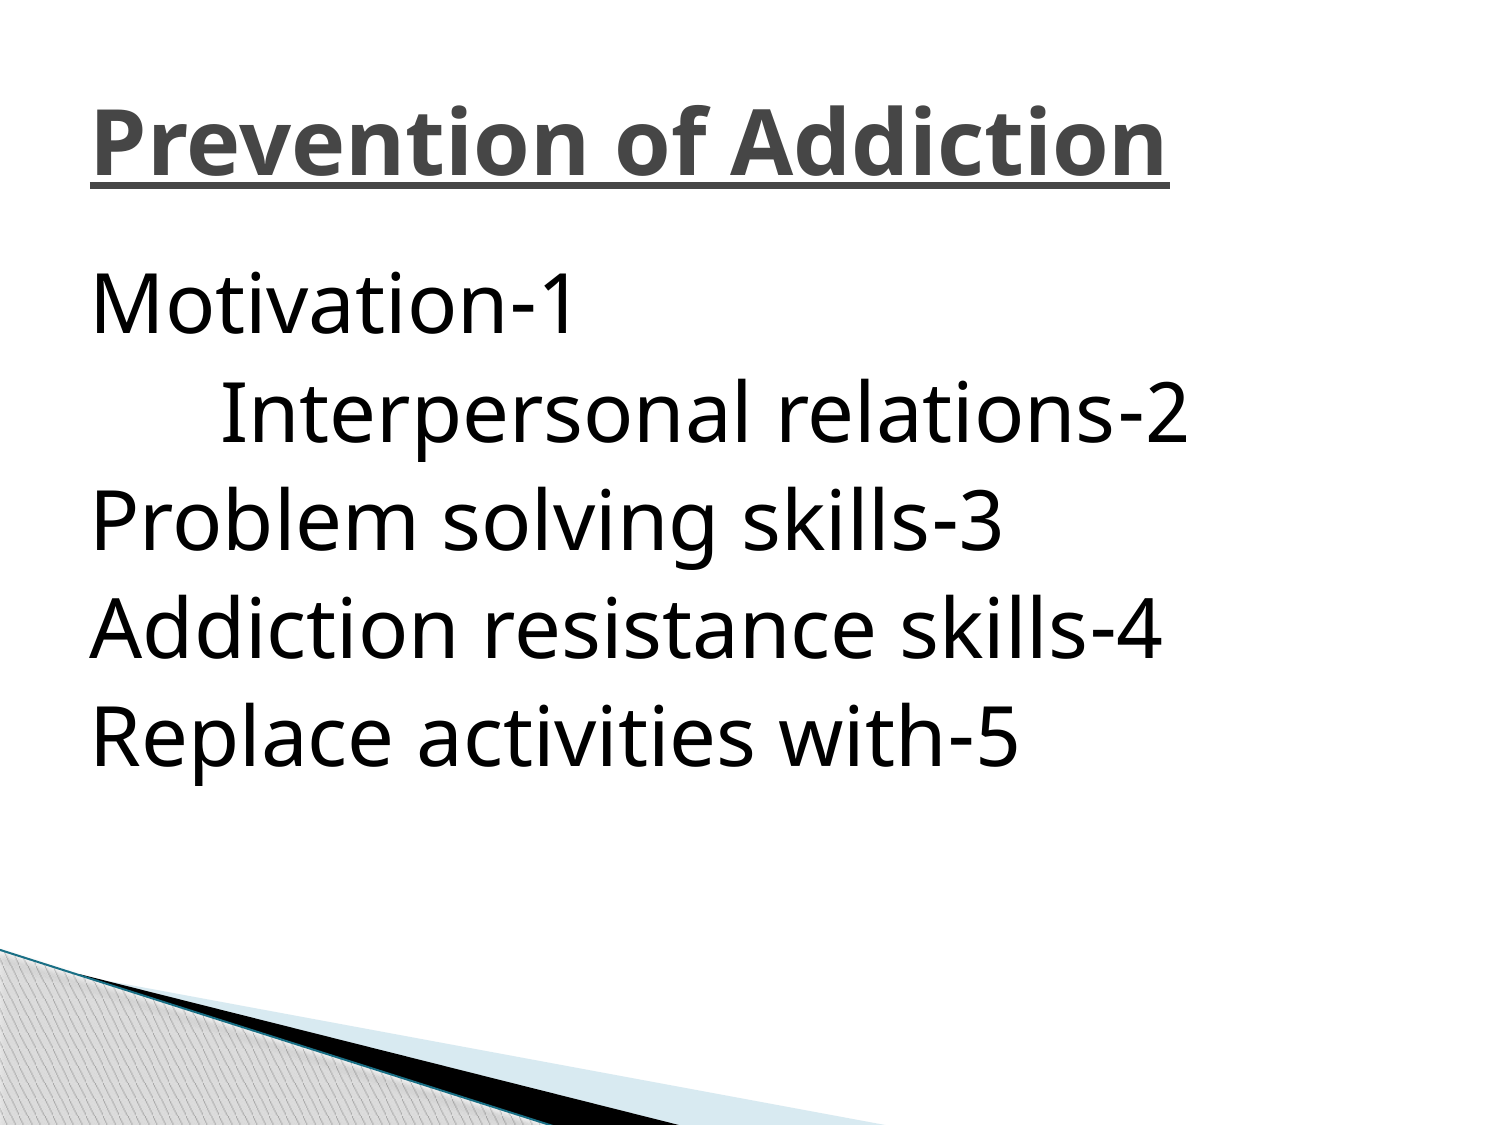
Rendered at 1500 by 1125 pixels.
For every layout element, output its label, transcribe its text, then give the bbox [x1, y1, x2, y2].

list 1-Motivation 2-Interpersonal relations 3-Problem solving skills 4-Addiction resistance skills 5-Replace activities with [75, 243, 1425, 986]
title Prevention of Addiction [75, 45, 1425, 233]
